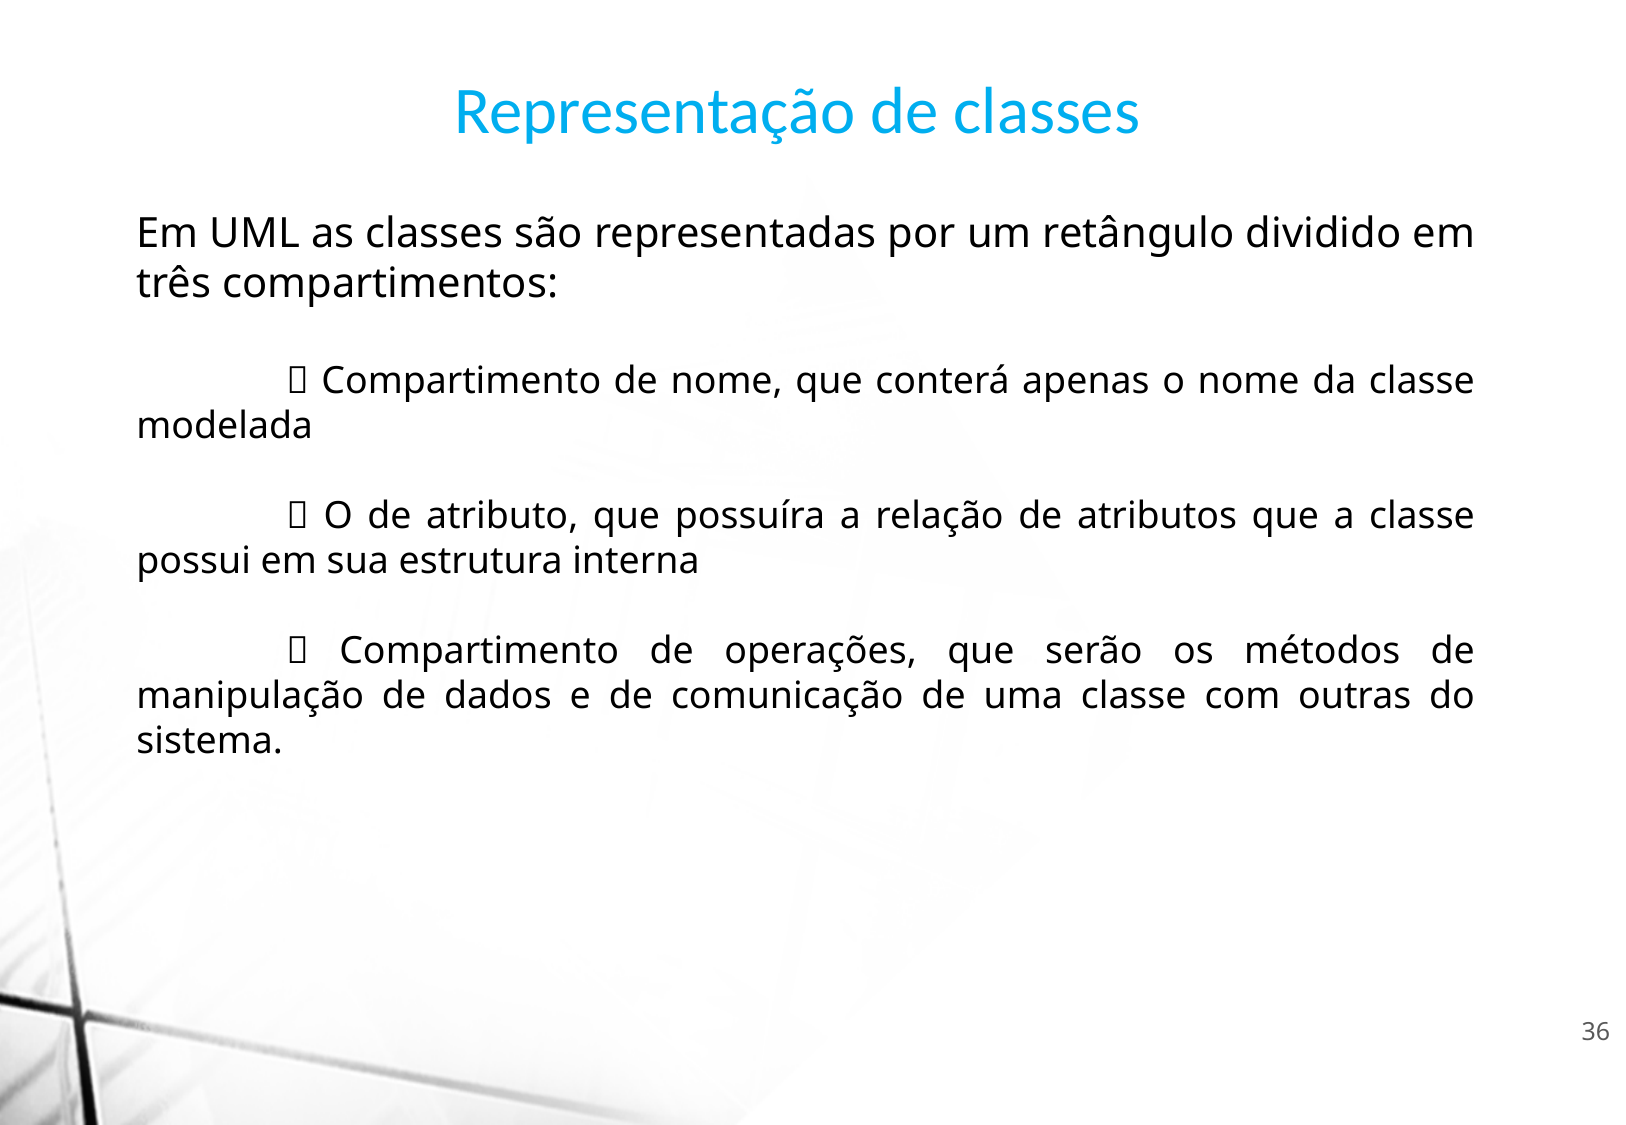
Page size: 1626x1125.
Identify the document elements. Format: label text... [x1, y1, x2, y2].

text_box 36 [1462, 1009, 1625, 1055]
text_box Representação de classes [66, 42, 1529, 170]
text_box Em UML as classes são representadas por um retângulo dividido em três compartimentos:  Compartimento de nome, que conterá apenas o nome da classe modelada  O de atributo, que possuíra a relação de atributos que a classe possui em sua estrutura interna  Compartimento de operações, que serão os métodos de manipulação de dados e de comunicação de uma classe com outras do sistema. [121, 198, 1491, 679]
picture [0, 0, 1626, 1125]
